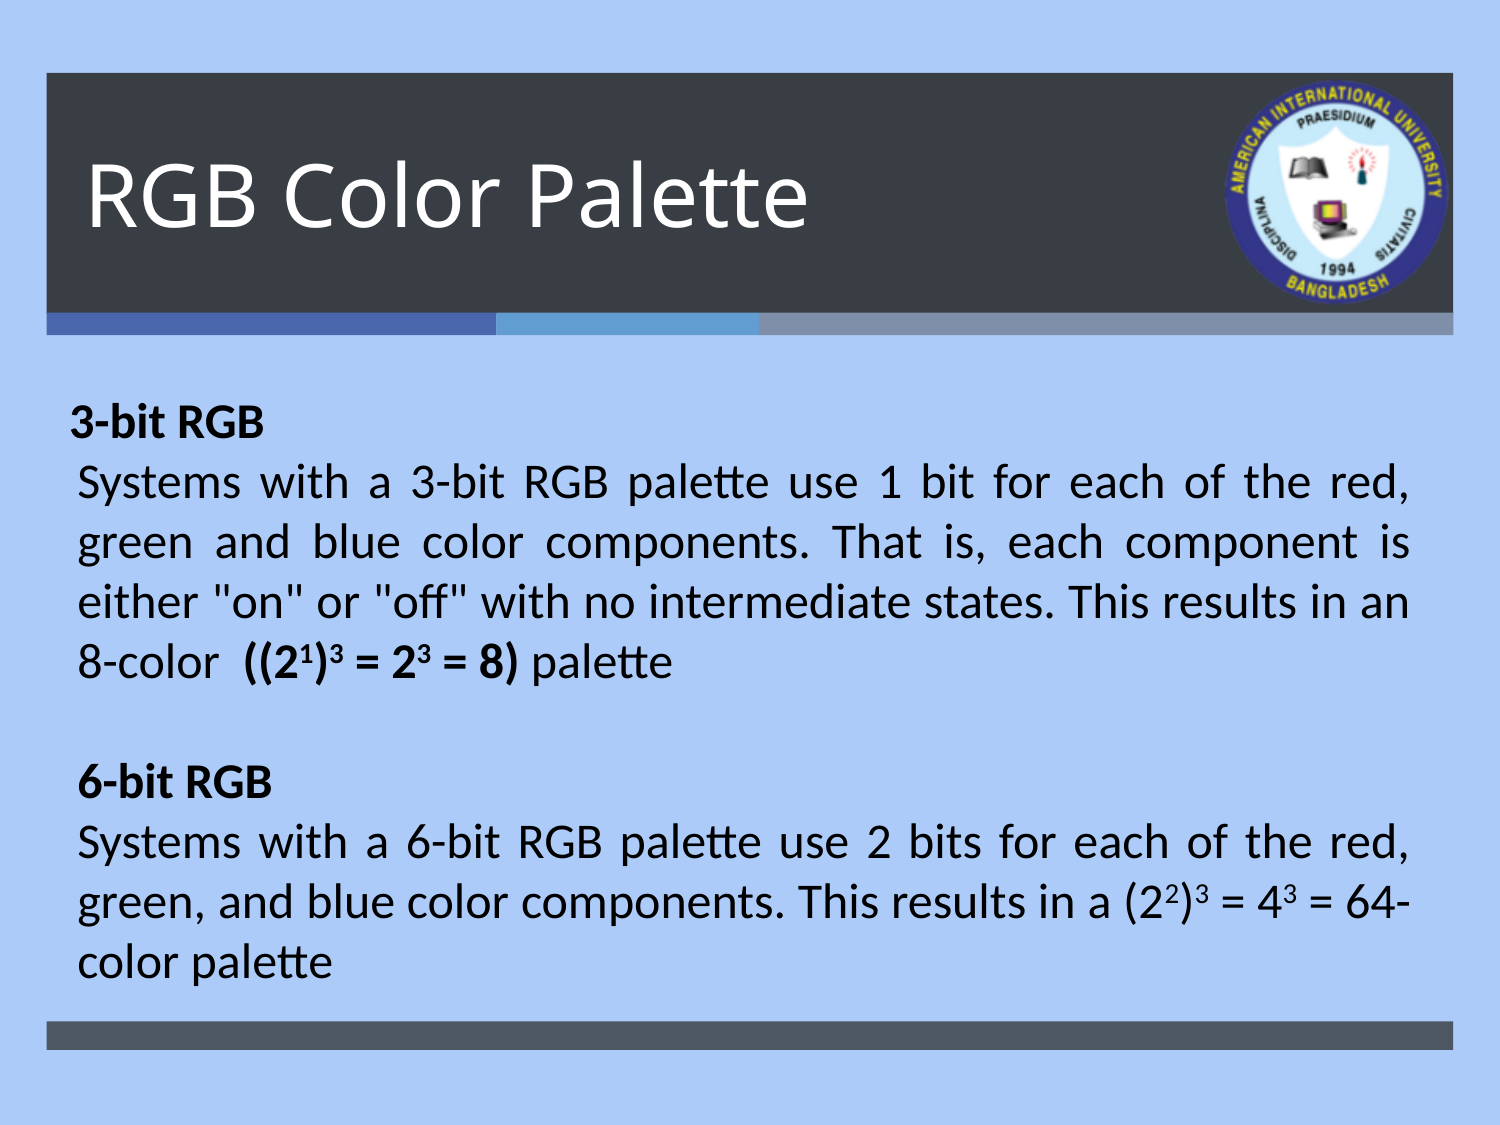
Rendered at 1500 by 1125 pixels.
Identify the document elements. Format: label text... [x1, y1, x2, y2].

picture [1220, 75, 1454, 310]
text_box 3-bit RGB Systems with a 3-bit RGB palette use 1 bit for each of the red, green and blue color components. That is, each component is either "on" or "off" with no intermediate states. This results in an 8-color ((21)3 = 23 = 8) palette 6-bit RGB Systems with a 6-bit RGB palette use 2 bits for each of the red, green, and blue color components. This results in a (22)3 = 43 = 64-color palette [43, 380, 1426, 996]
title RGB Color Palette [69, 73, 1351, 253]
